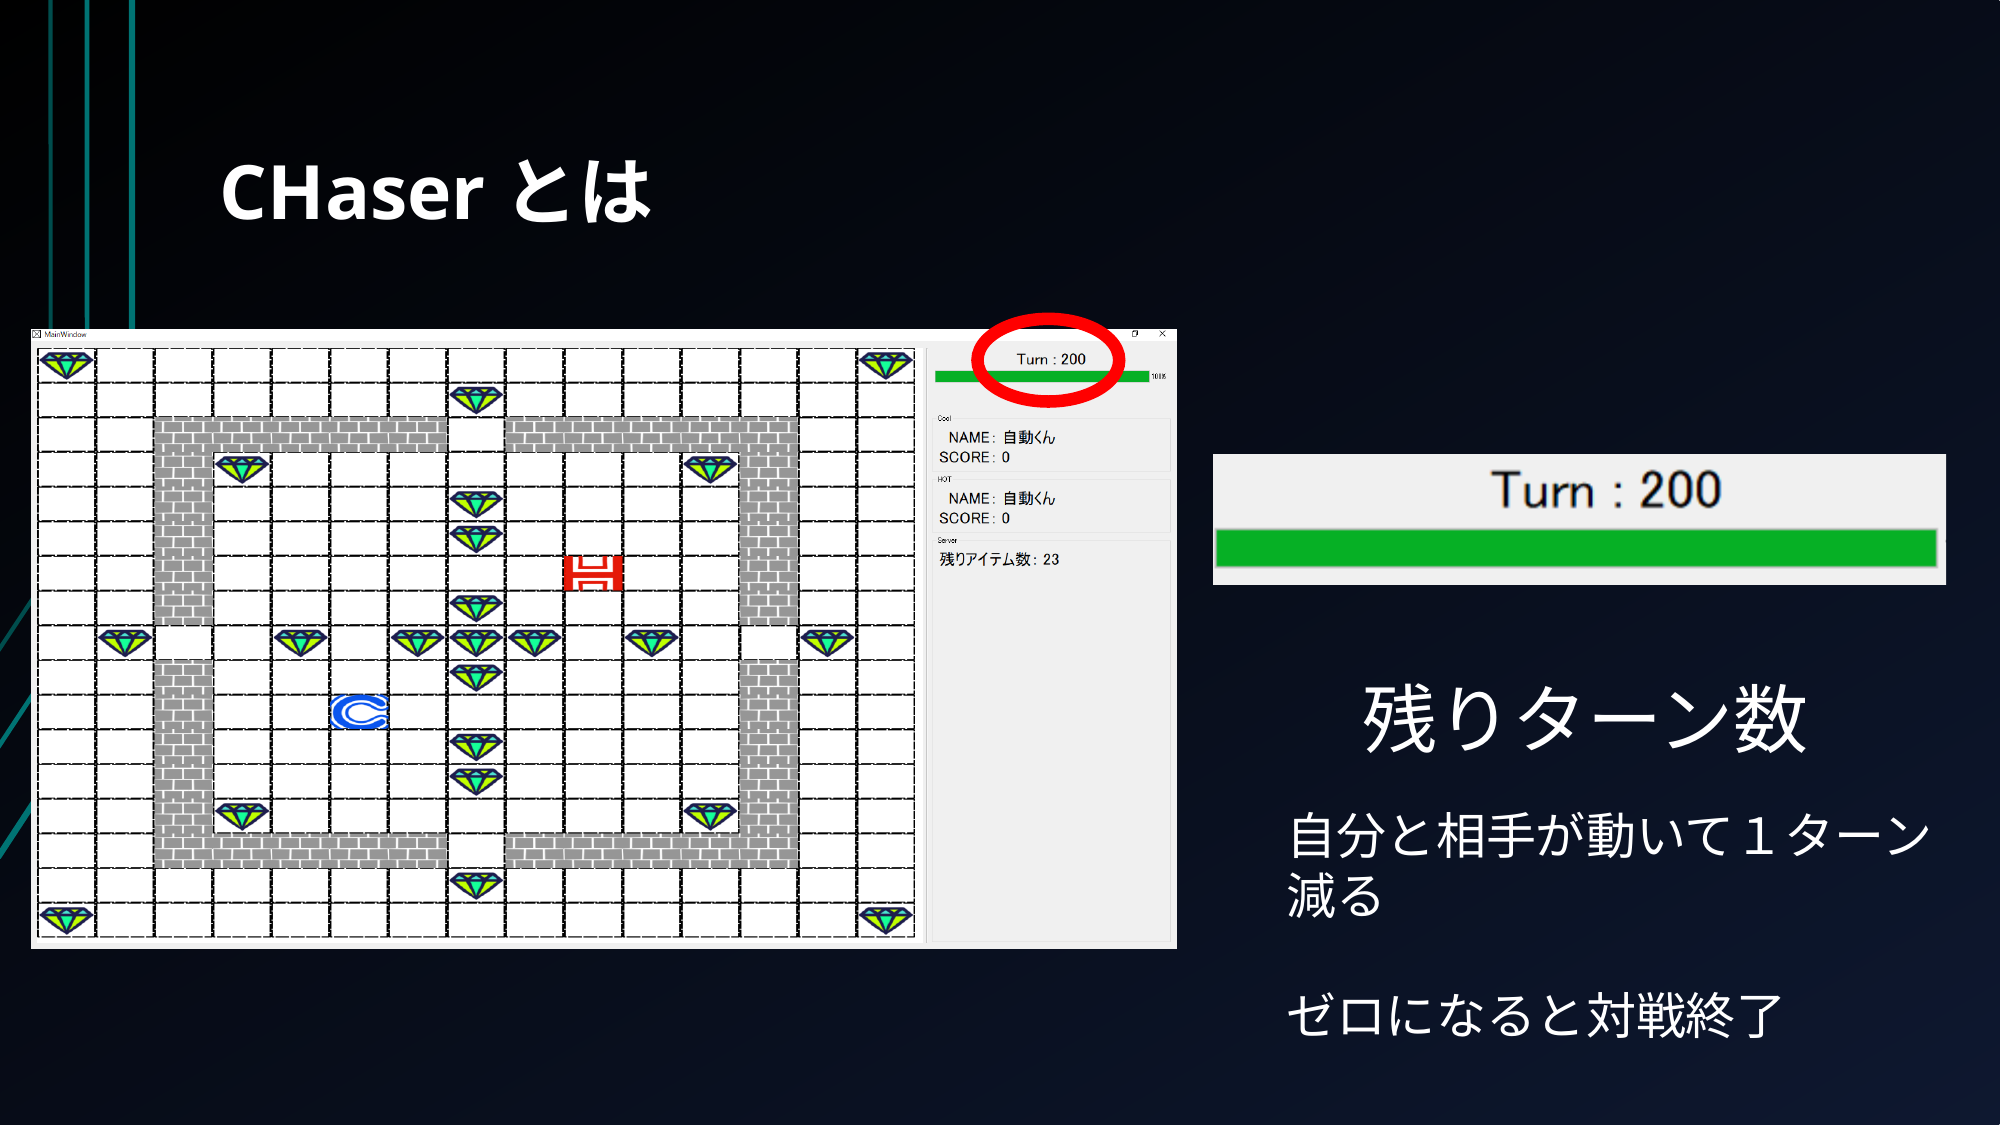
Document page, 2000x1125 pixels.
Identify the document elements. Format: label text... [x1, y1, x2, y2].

title CHaserとは [199, 45, 1900, 246]
text_box 自分と相手が動いて１ターン減る ゼロになると対戦終了 [1271, 797, 1969, 1052]
picture [1212, 454, 1947, 585]
text_box [1003, 316, 1094, 326]
picture [30, 329, 1178, 949]
text_box 残りターン数 [1347, 664, 1917, 770]
